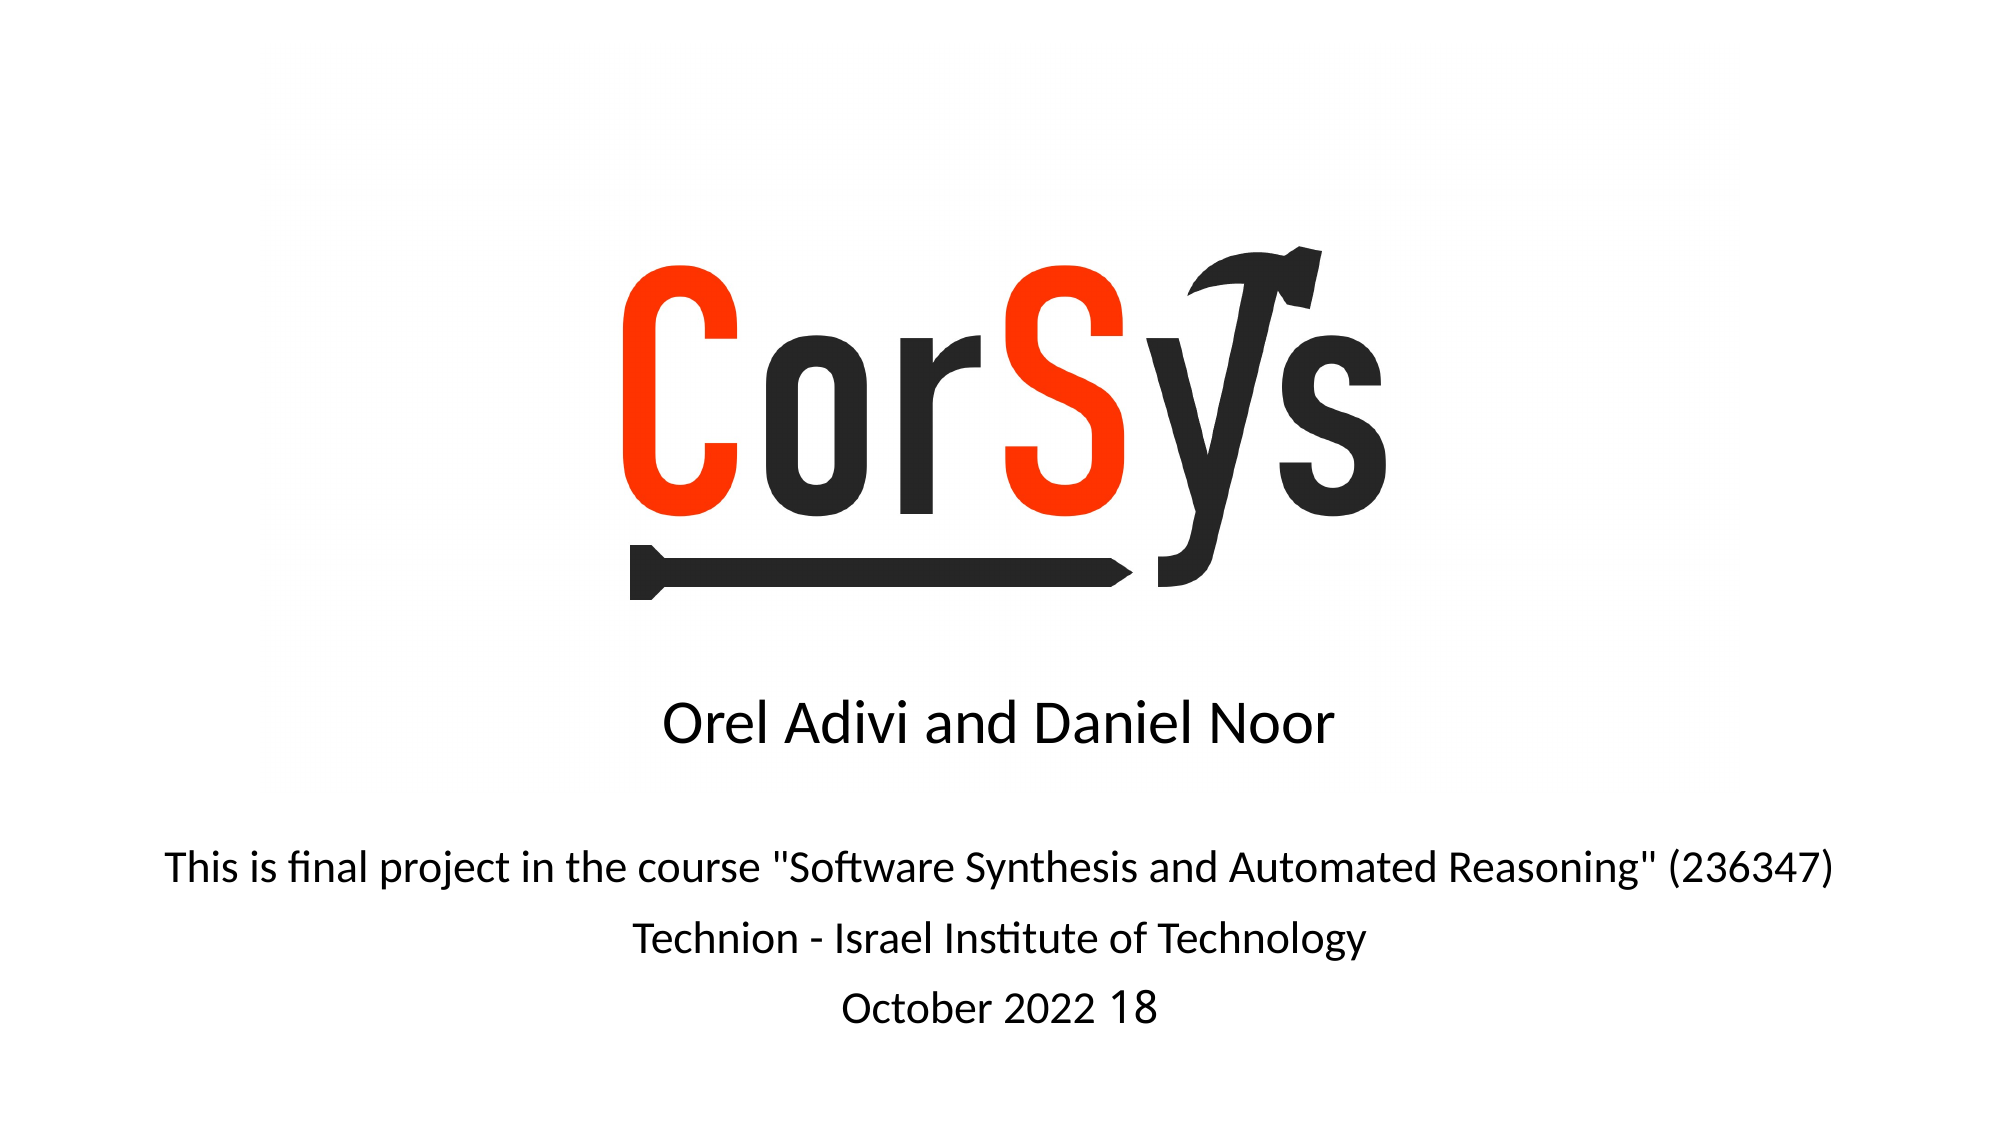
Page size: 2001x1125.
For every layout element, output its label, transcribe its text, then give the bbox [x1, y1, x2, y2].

subtitle Orel Adivi and Daniel Noor This is final project in the course "Software Synthesis and Automated Reasoning" (236347) Technion - Israel Institute of Technology 18 October 2022 [0, 681, 2000, 1073]
picture [260, 43, 1740, 793]
